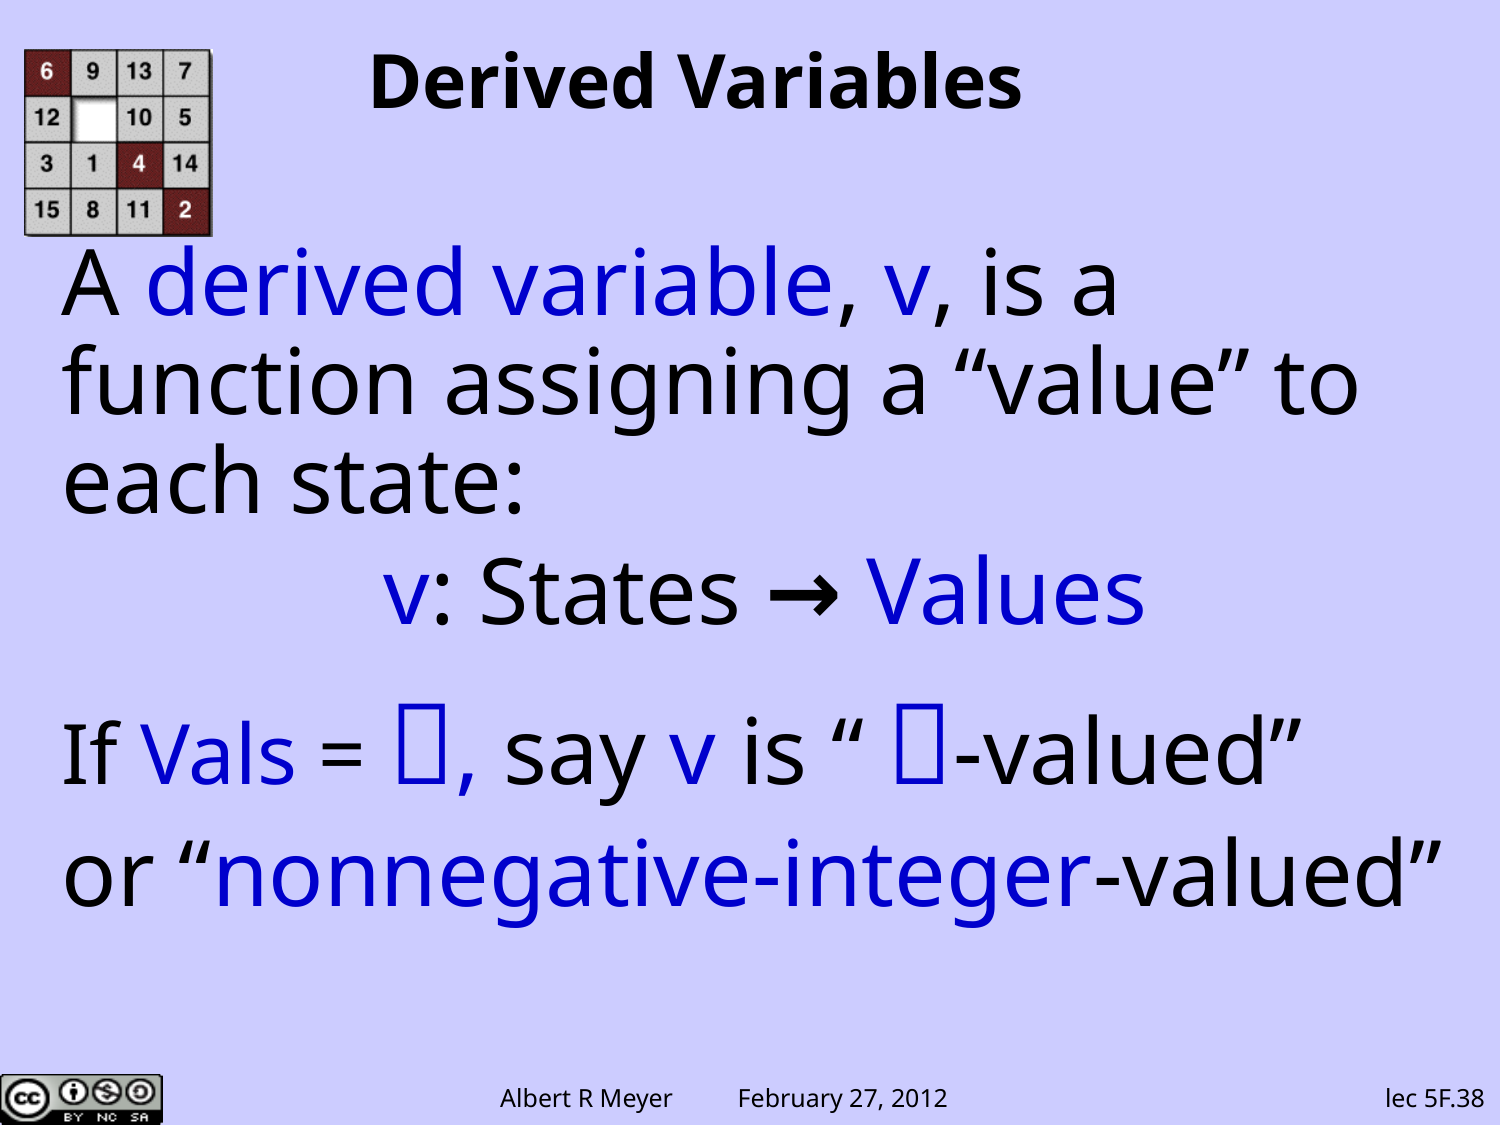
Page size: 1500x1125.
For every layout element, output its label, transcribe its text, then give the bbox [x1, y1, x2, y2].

list A derived variable, v, is a function assigning a “value” to each state: v: States → Values If Vals = , say v is “ -valued” or “nonnegative-integer-valued” [46, 229, 1461, 963]
slide_number lec 5F.38 [1337, 1074, 1500, 1125]
title Derived Variables [352, 25, 1151, 188]
picture [24, 49, 213, 237]
picture [0, 1074, 163, 1125]
